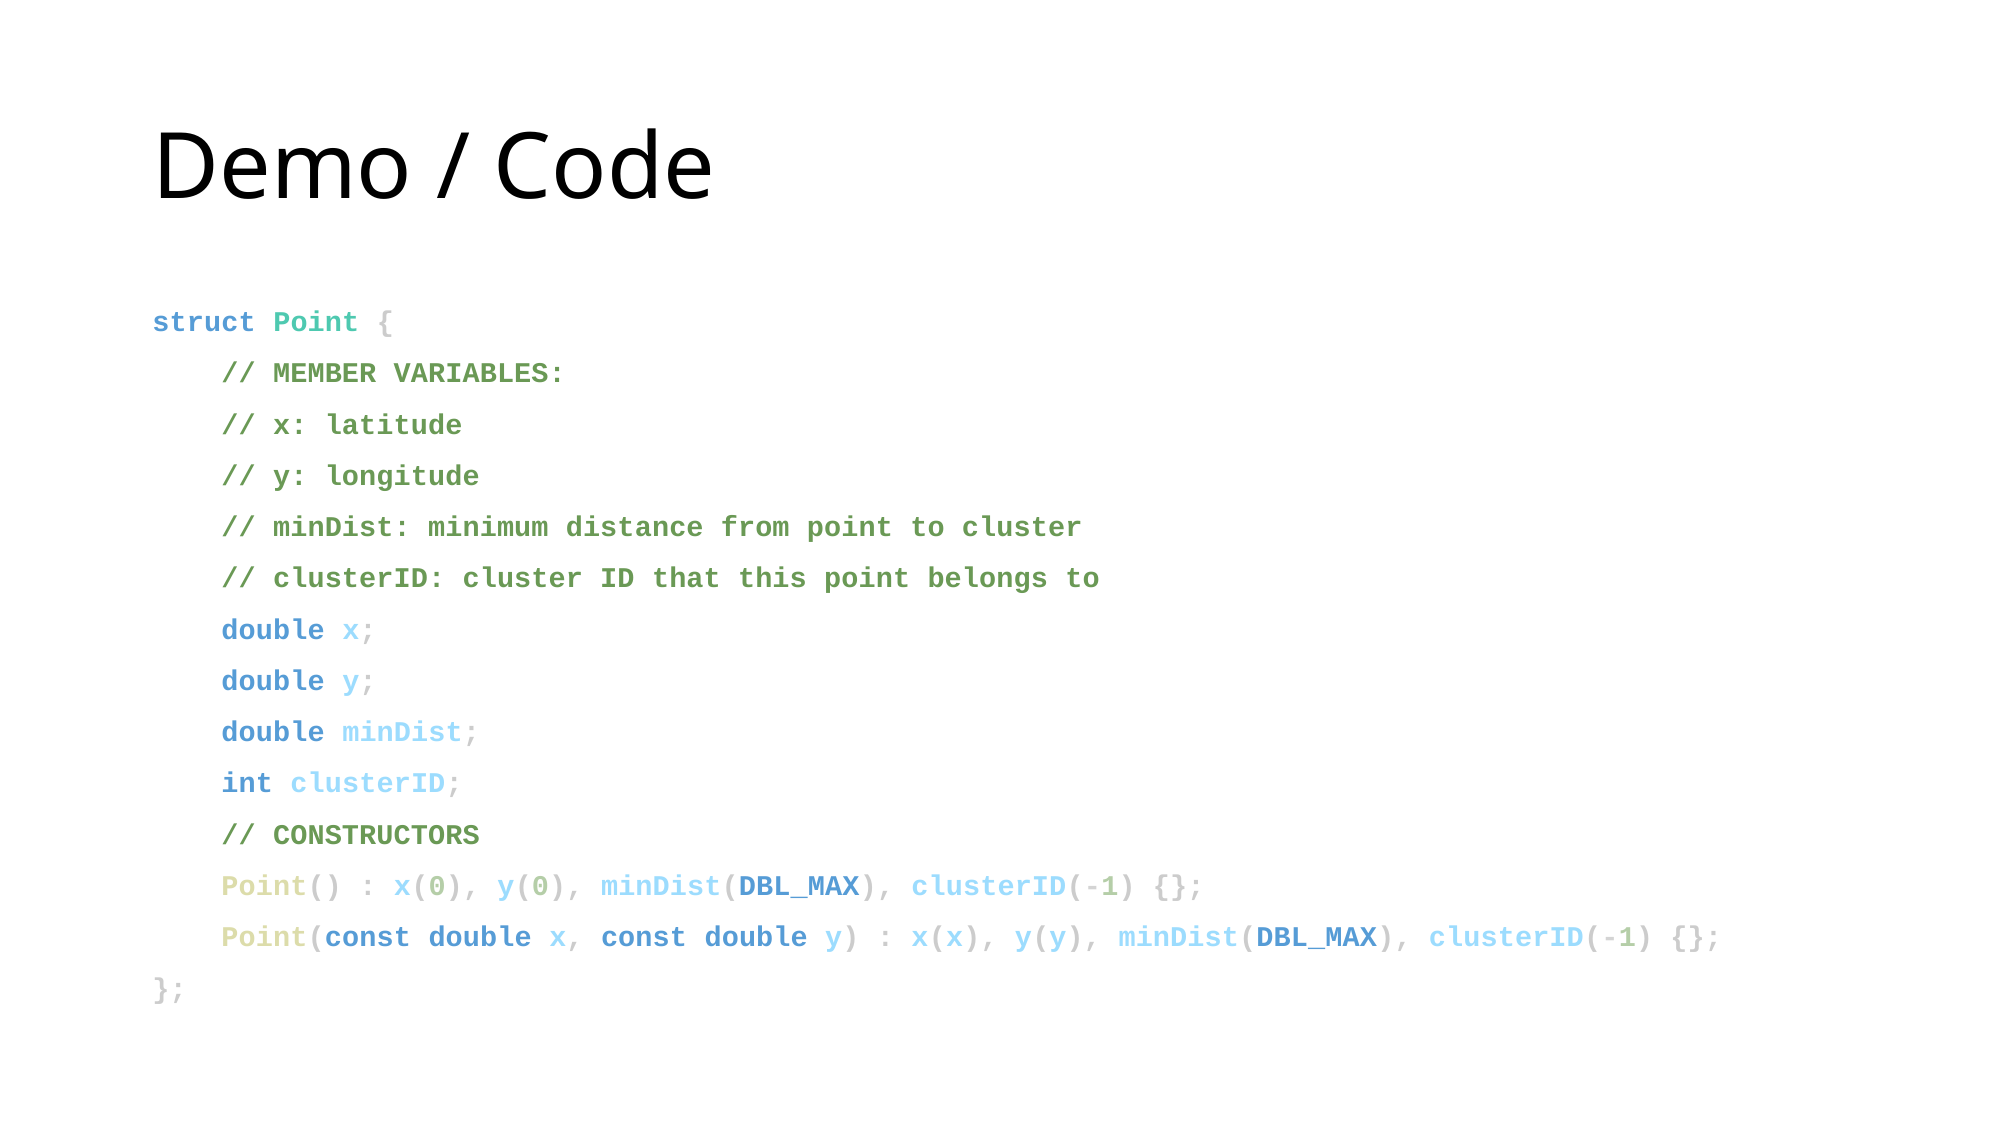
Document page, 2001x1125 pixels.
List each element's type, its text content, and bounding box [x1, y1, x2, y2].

title Demo / Code [137, 59, 1863, 278]
list struct Point { // MEMBER VARIABLES: // x: latitude // y: longitude // minDist: minimum distance from point to cluster // clusterID: cluster ID that this point belongs to double x; double y; double minDist; int clusterID; // CONSTRUCTORS Point() : x(0), y(0), minDist(DBL_MAX), clusterID(-1) {}; Point(const double x, const double y) : x(x), y(y), minDist(DBL_MAX), clusterID(-1) {}; }; [137, 299, 1863, 1014]
